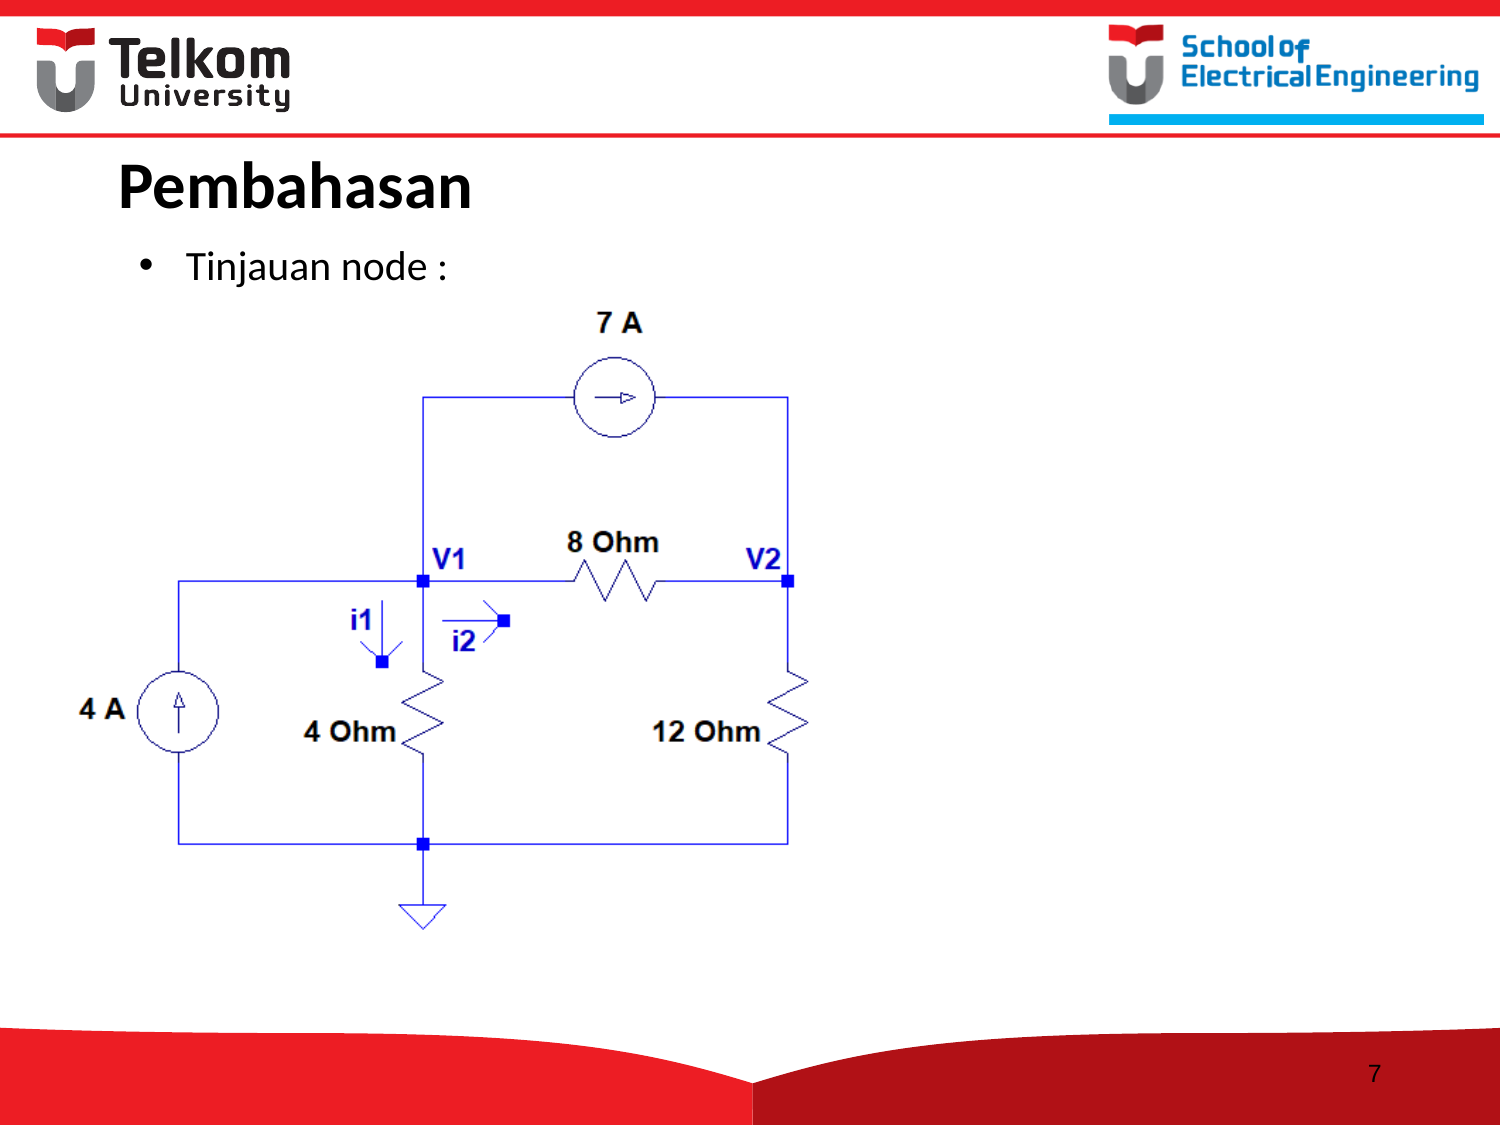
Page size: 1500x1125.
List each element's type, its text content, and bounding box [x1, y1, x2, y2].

picture [1100, 24, 1484, 125]
title Pembahasan [102, 148, 1398, 225]
picture [74, 295, 831, 937]
slide_number 7 [1059, 1042, 1397, 1103]
